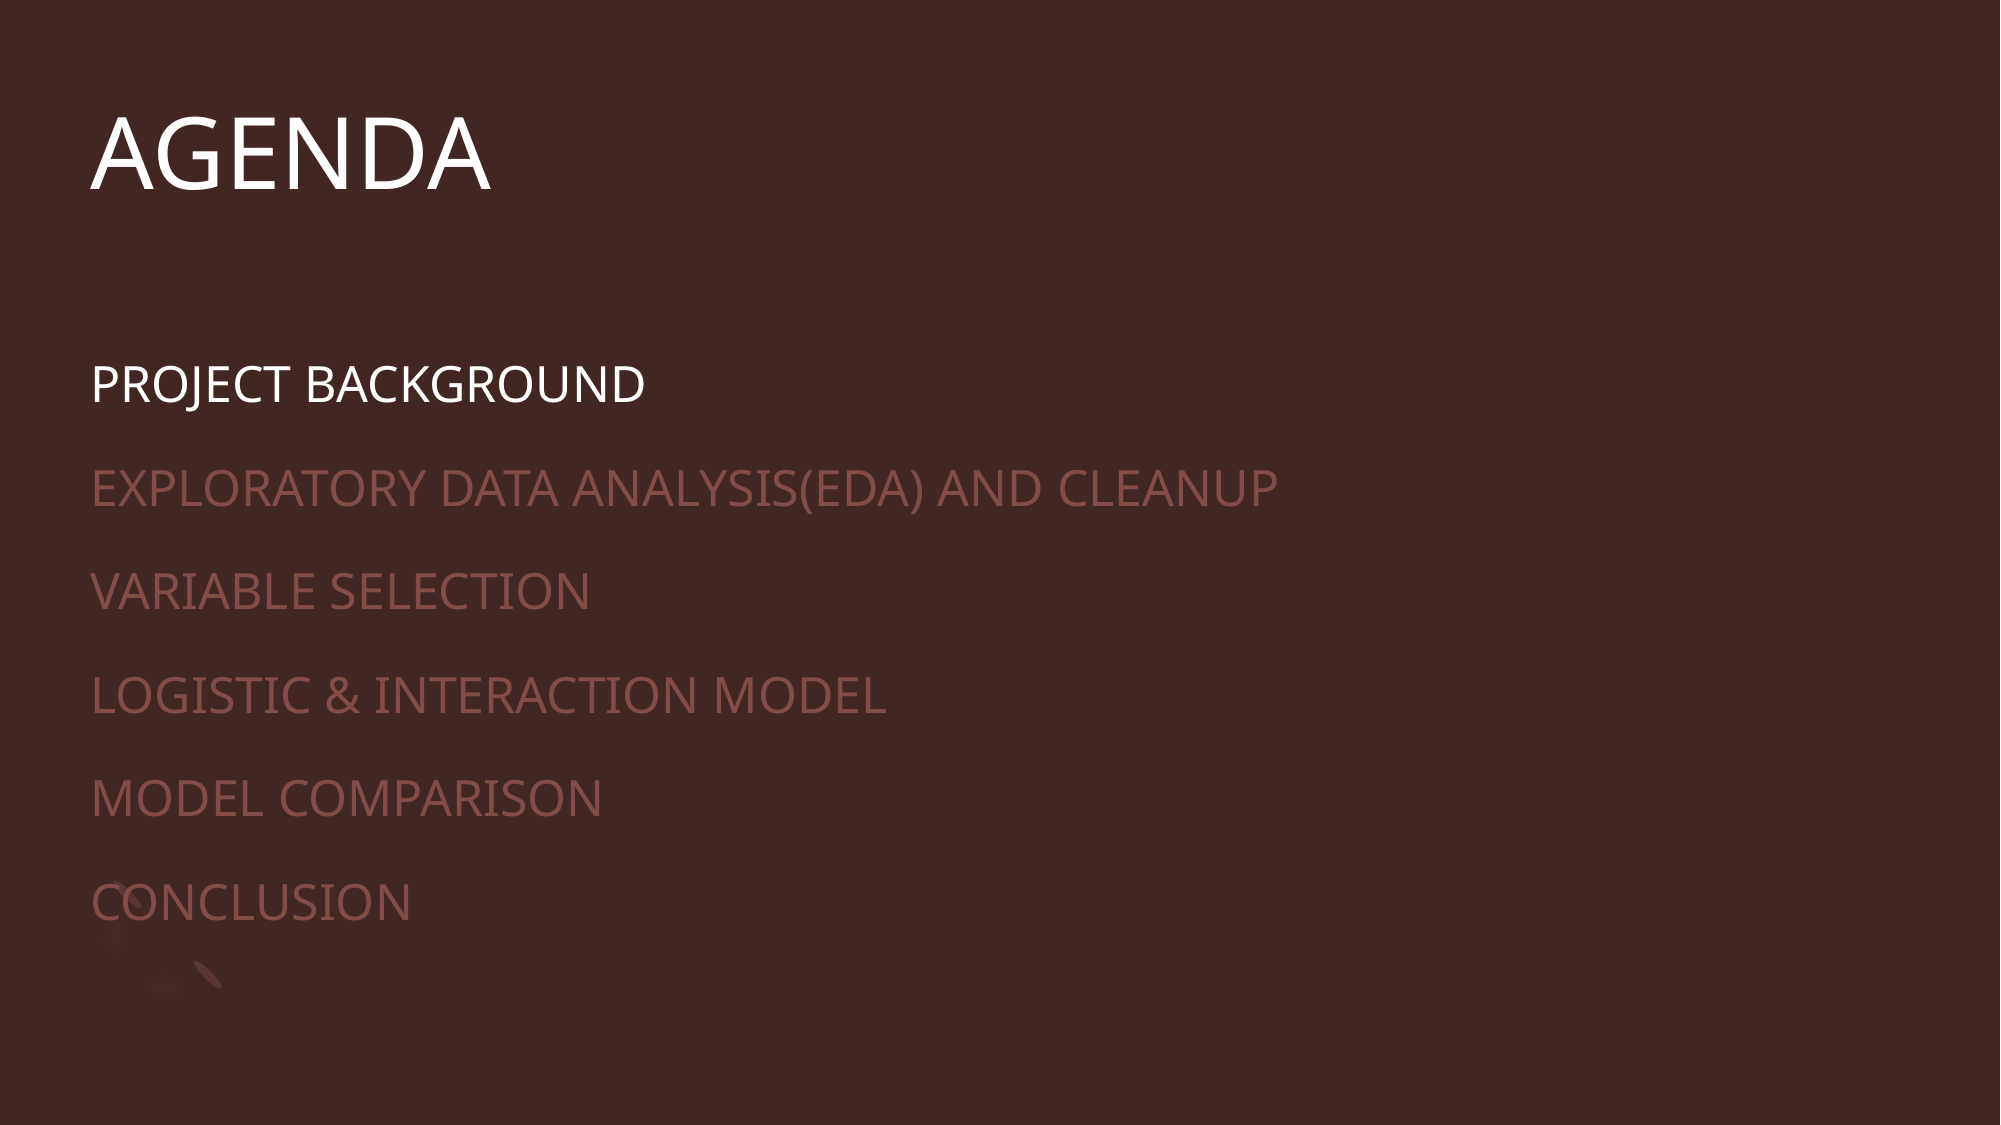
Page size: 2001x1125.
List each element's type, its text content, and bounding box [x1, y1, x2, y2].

list PROJECT BACKGROUND EXPLORATORY DATA ANALYSIS(EDA) AND CLEANUP VARIABLE SELECTION LOGISTIC & INTERACTION MODEL MODEL COMPARISON CONCLUSION [90, 346, 1910, 1000]
title AGENDA [90, 90, 1910, 309]
